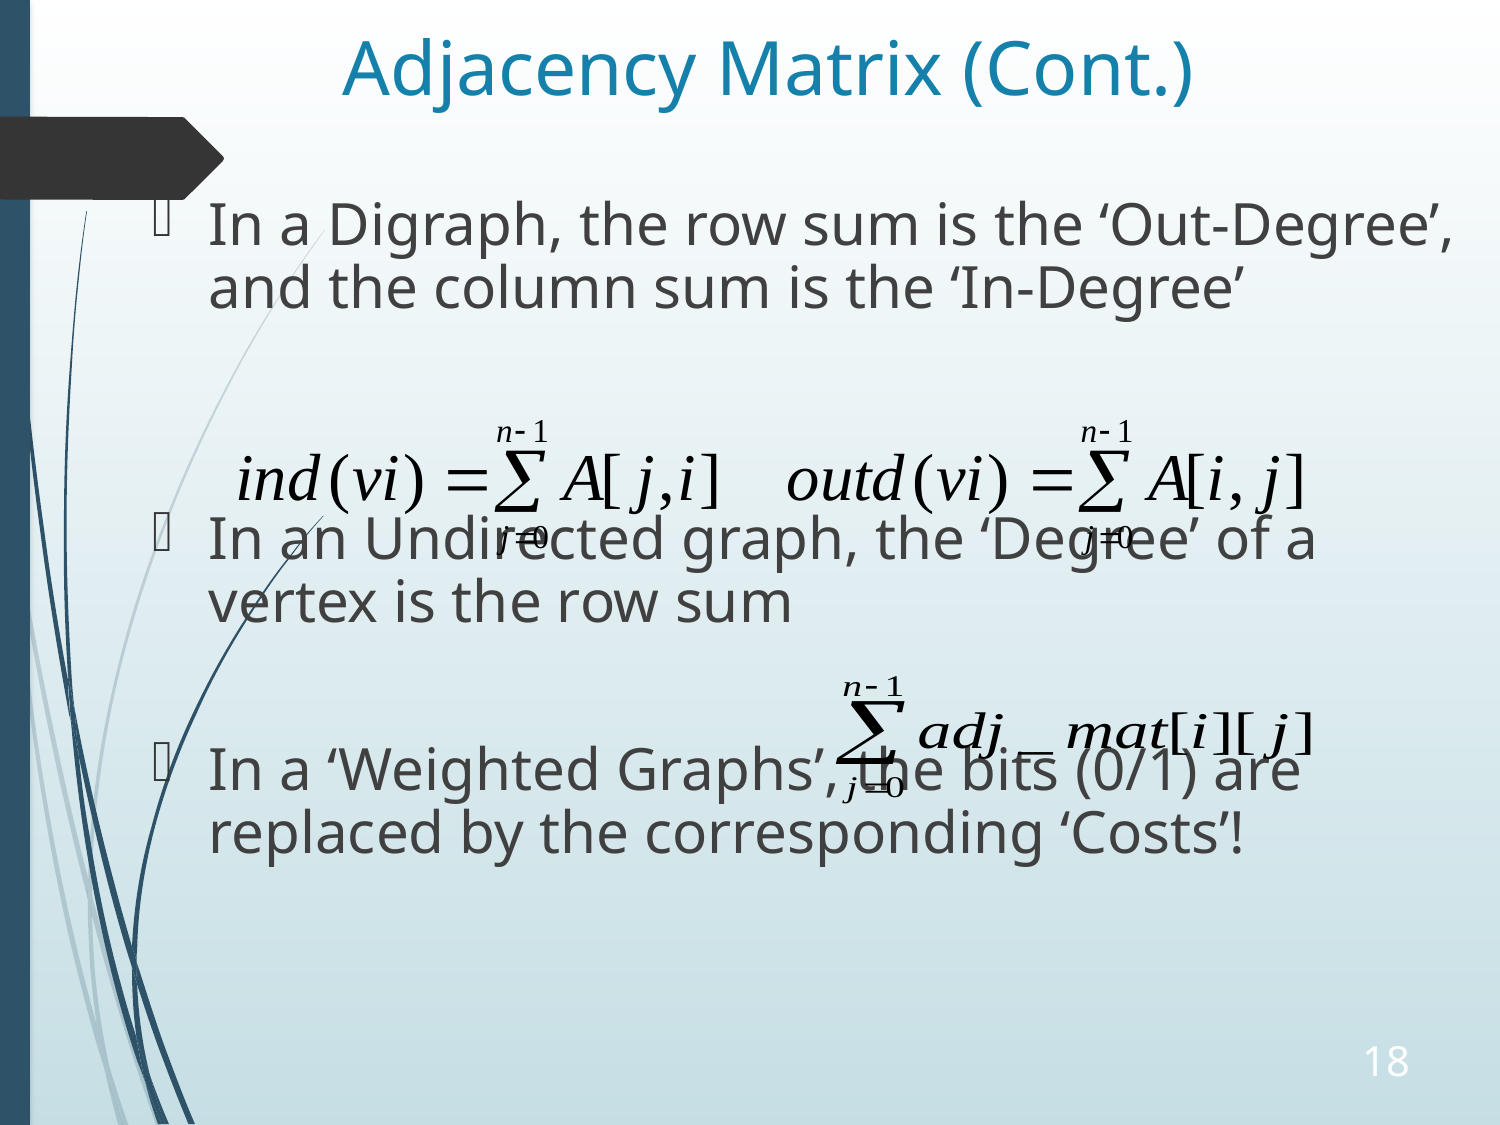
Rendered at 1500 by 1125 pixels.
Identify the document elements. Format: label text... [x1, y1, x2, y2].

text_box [235, 412, 721, 561]
list In a Digraph, the row sum is the ‘Out-Degree’, and the column sum is the ‘In-Degree’ In an Undirected graph, the ‘Degree’ of a vertex is the row sum In a ‘Weighted Graphs’, the bits (0/1) are replaced by the corresponding ‘Costs’! [137, 187, 1475, 988]
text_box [784, 412, 1306, 561]
title Adjacency Matrix (Cont.) [125, 12, 1413, 125]
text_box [825, 662, 1326, 813]
slide_number 18 [1074, 1024, 1425, 1103]
